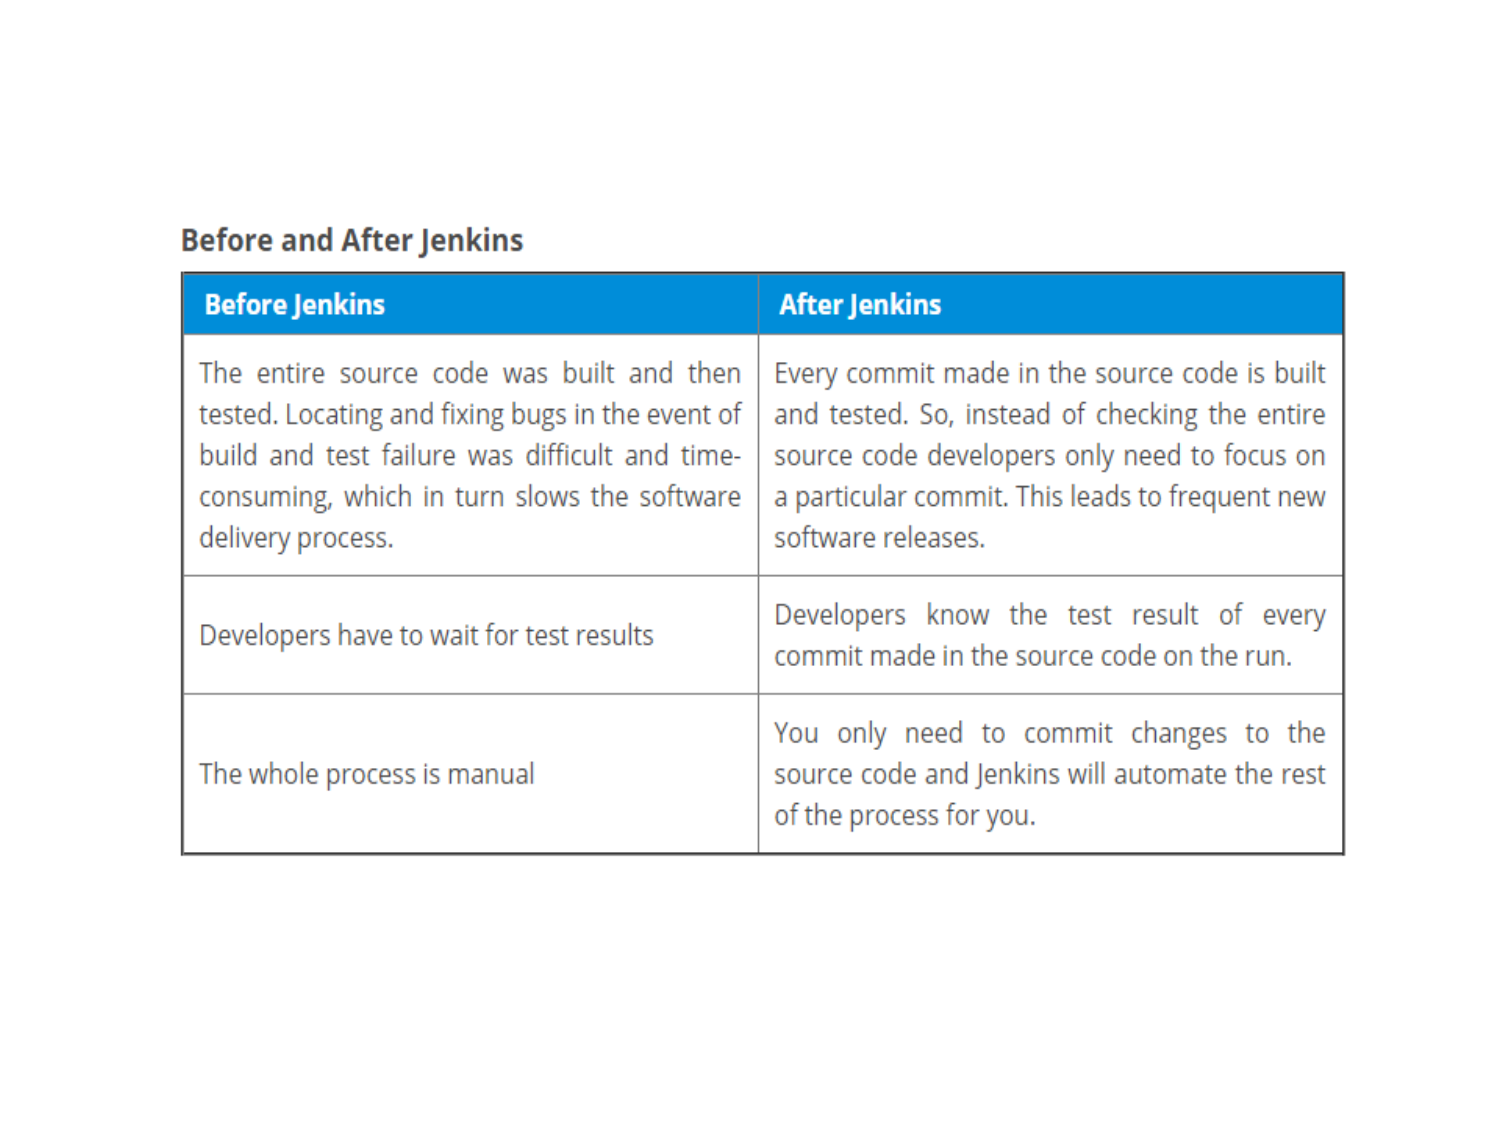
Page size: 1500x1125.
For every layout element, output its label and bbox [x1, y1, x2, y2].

list [124, 212, 1391, 876]
